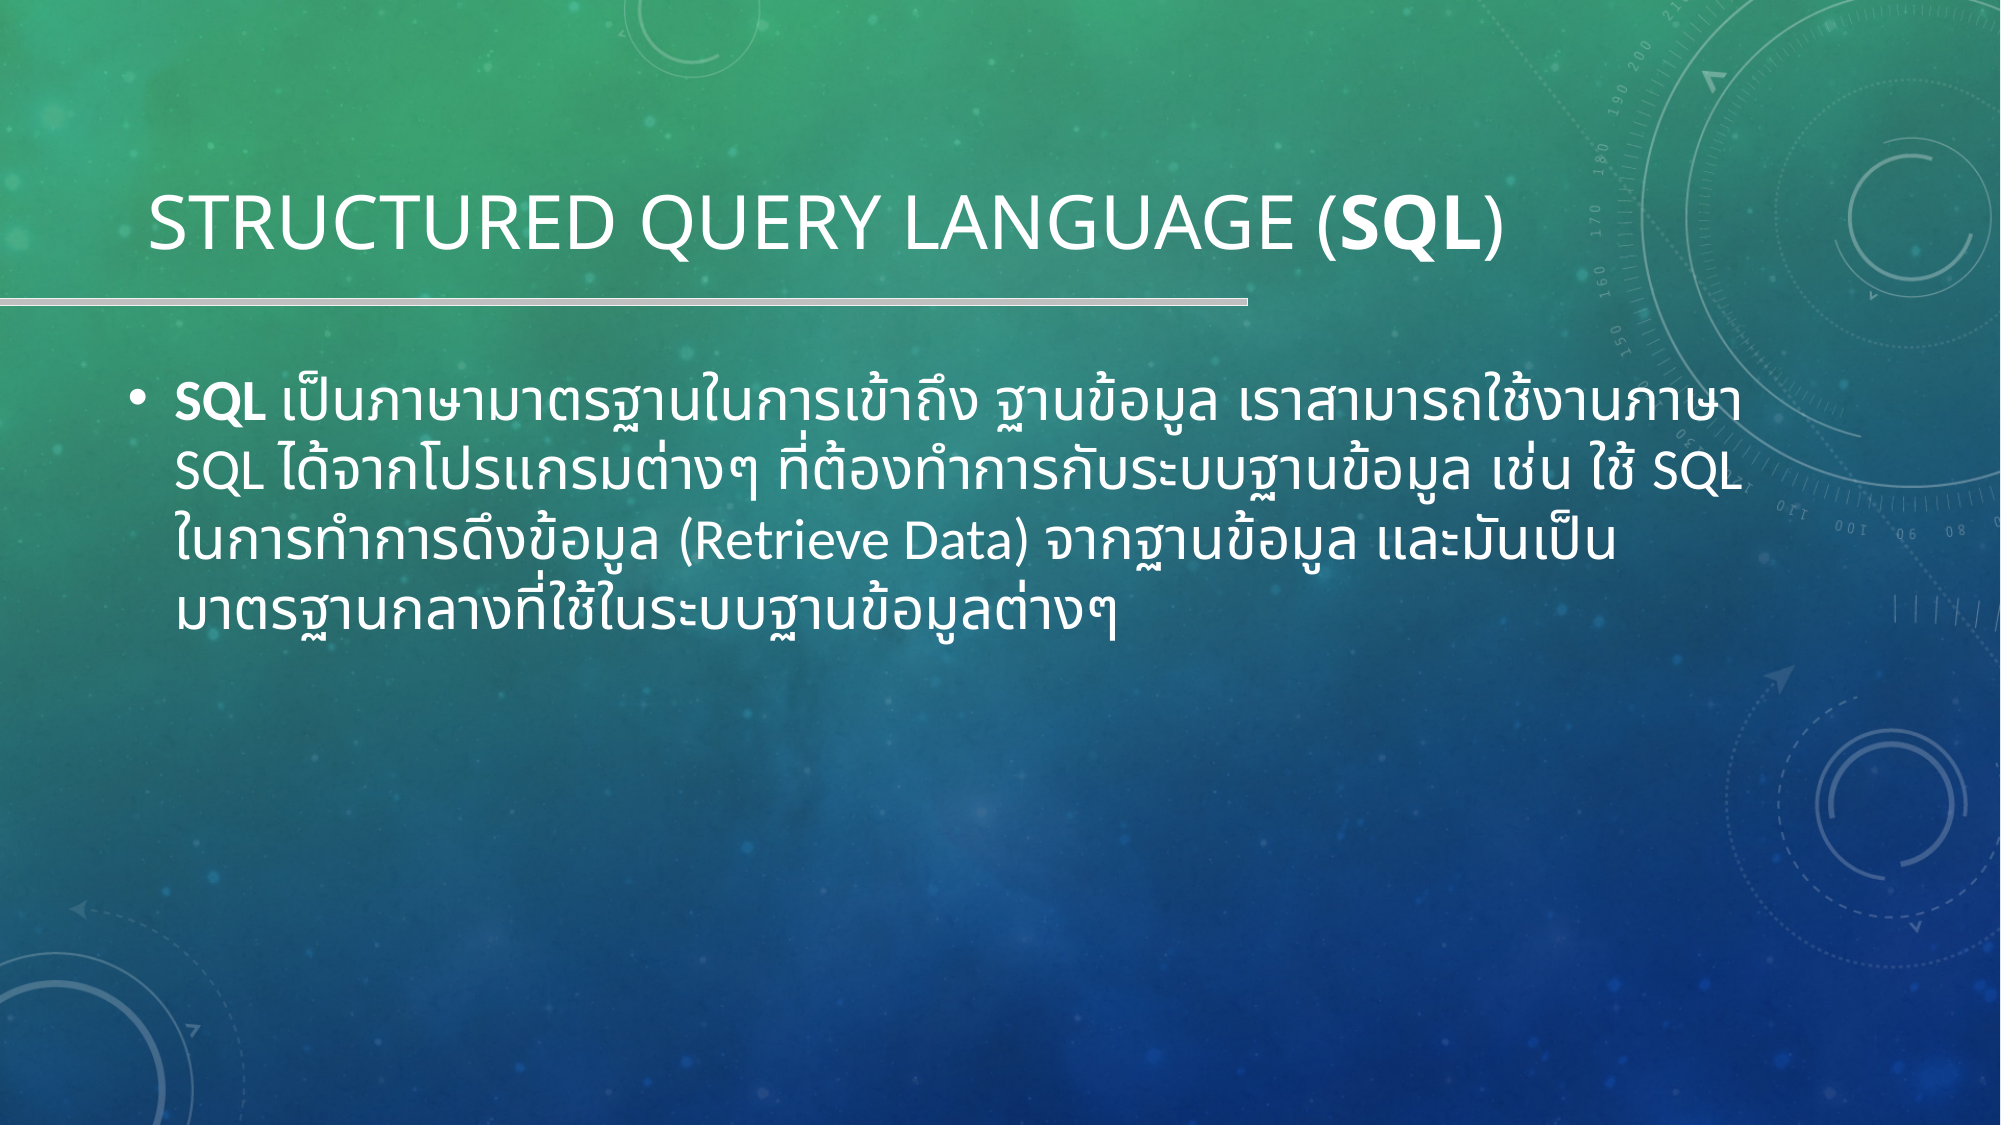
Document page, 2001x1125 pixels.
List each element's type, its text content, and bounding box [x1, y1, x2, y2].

text_box [0, 298, 1248, 306]
title Structured Query Language (SQL) [112, 99, 1775, 339]
list SQL เป็นภาษามาตรฐานในการเข้าถึง ฐานข้อมูล เราสามารถใช้งานภาษา SQL ได้จากโปรแกรมต่างๆ ที่ต้องทำการกับระบบฐานข้อมูล เช่น ใช้ SQL ในการทำการดึงข้อมูล (Retrieve Data) จากฐานข้อมูล และมันเป็นมาตรฐานกลางที่ใช้ในระบบฐานข้อมูลต่างๆ [112, 351, 1775, 652]
picture [0, 0, 2001, 1125]
